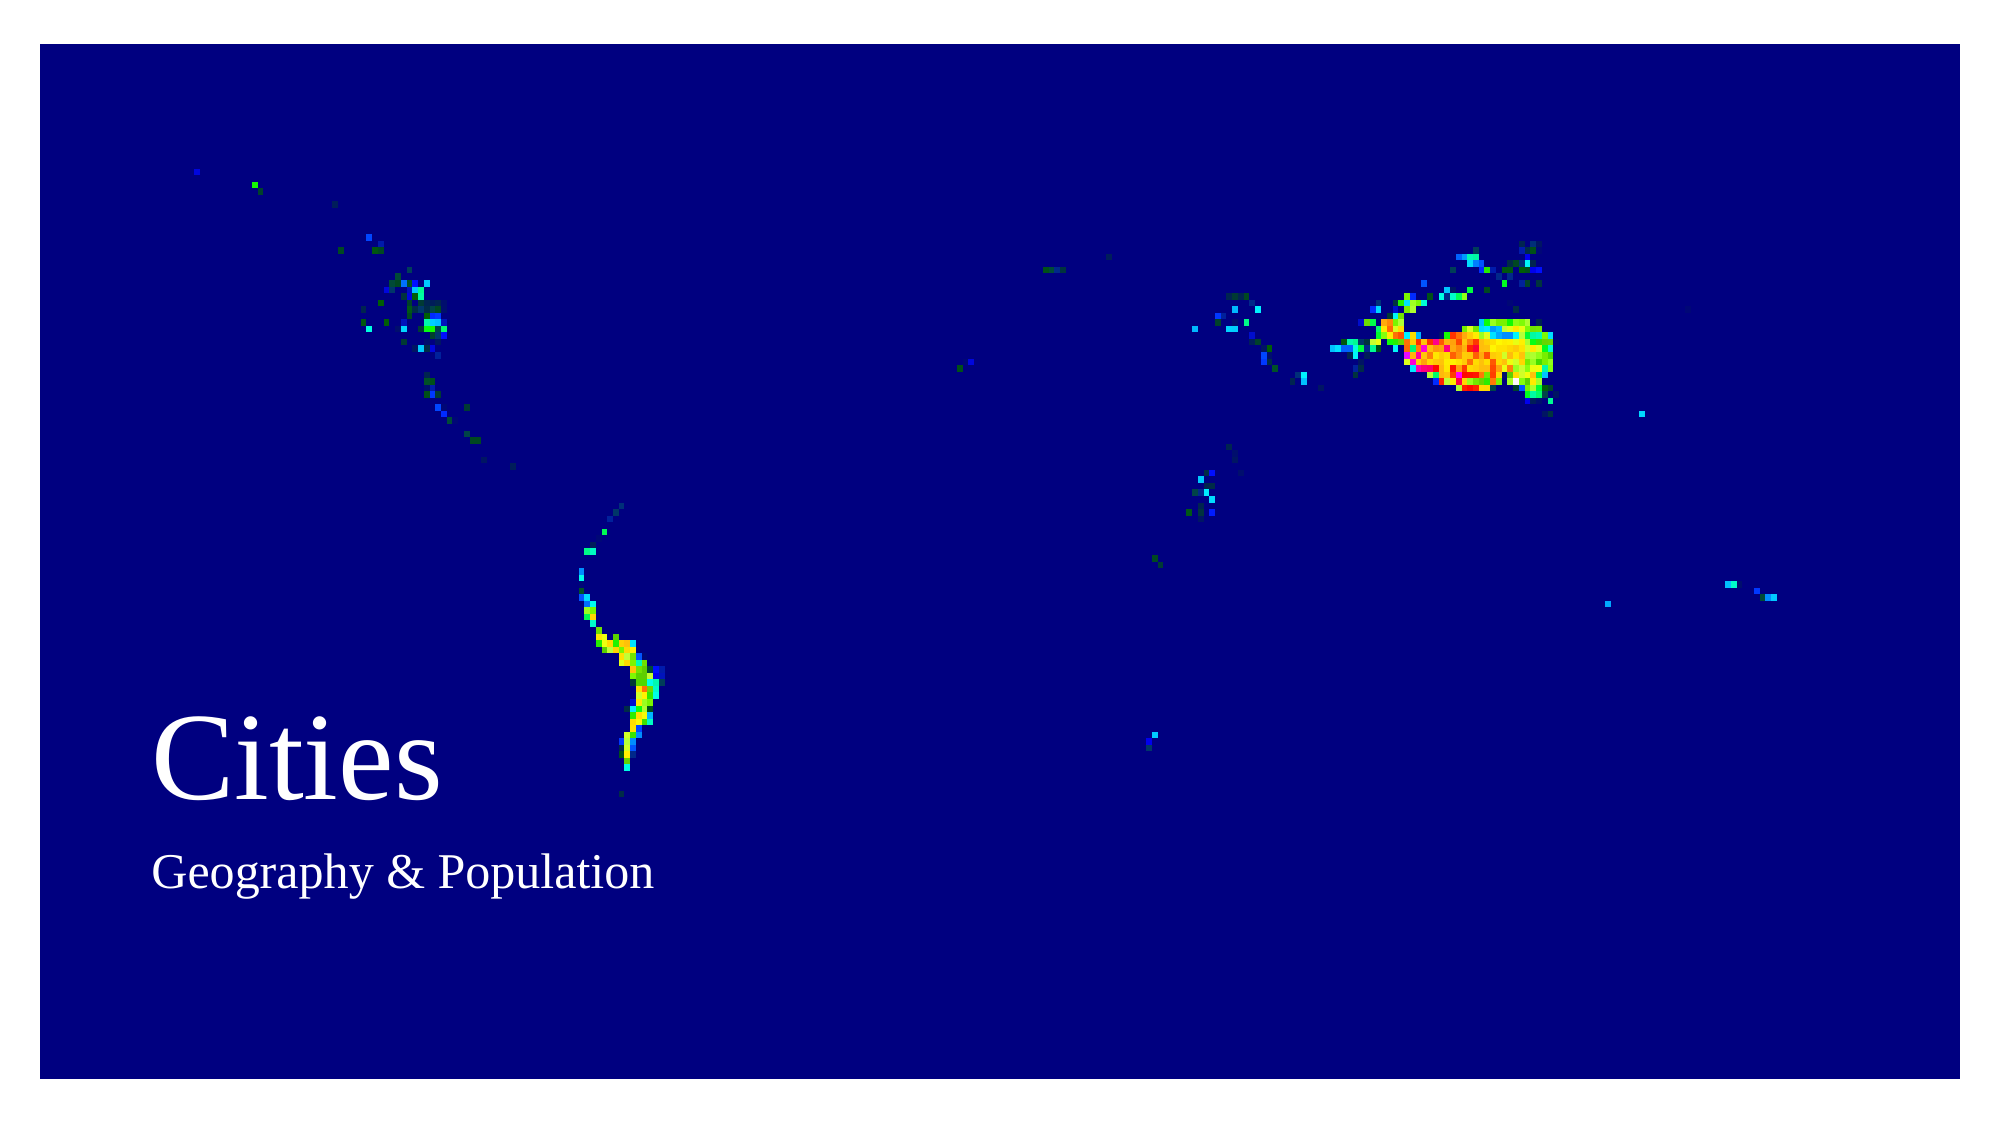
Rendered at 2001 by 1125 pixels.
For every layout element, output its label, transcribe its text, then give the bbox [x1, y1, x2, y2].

title Cities [136, 365, 1862, 834]
picture [0, 0, 2001, 1125]
list Geography & Population [136, 838, 1862, 1085]
